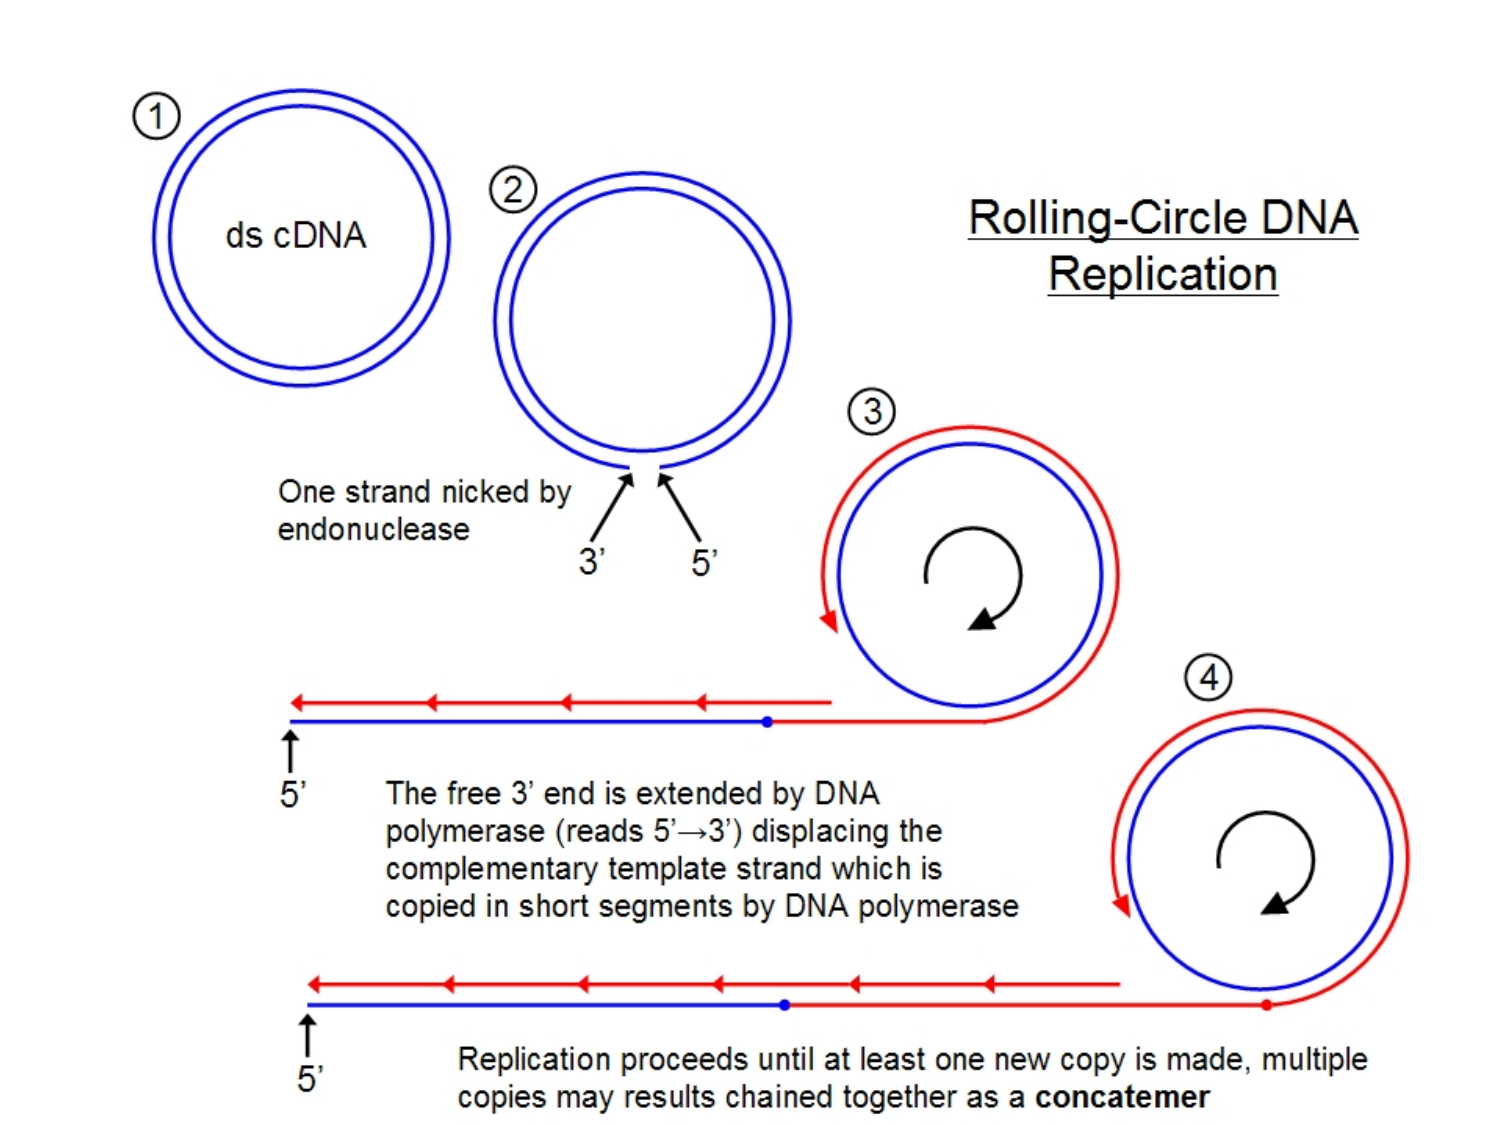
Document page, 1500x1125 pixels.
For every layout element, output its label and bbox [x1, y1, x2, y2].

picture [123, 76, 1453, 1125]
